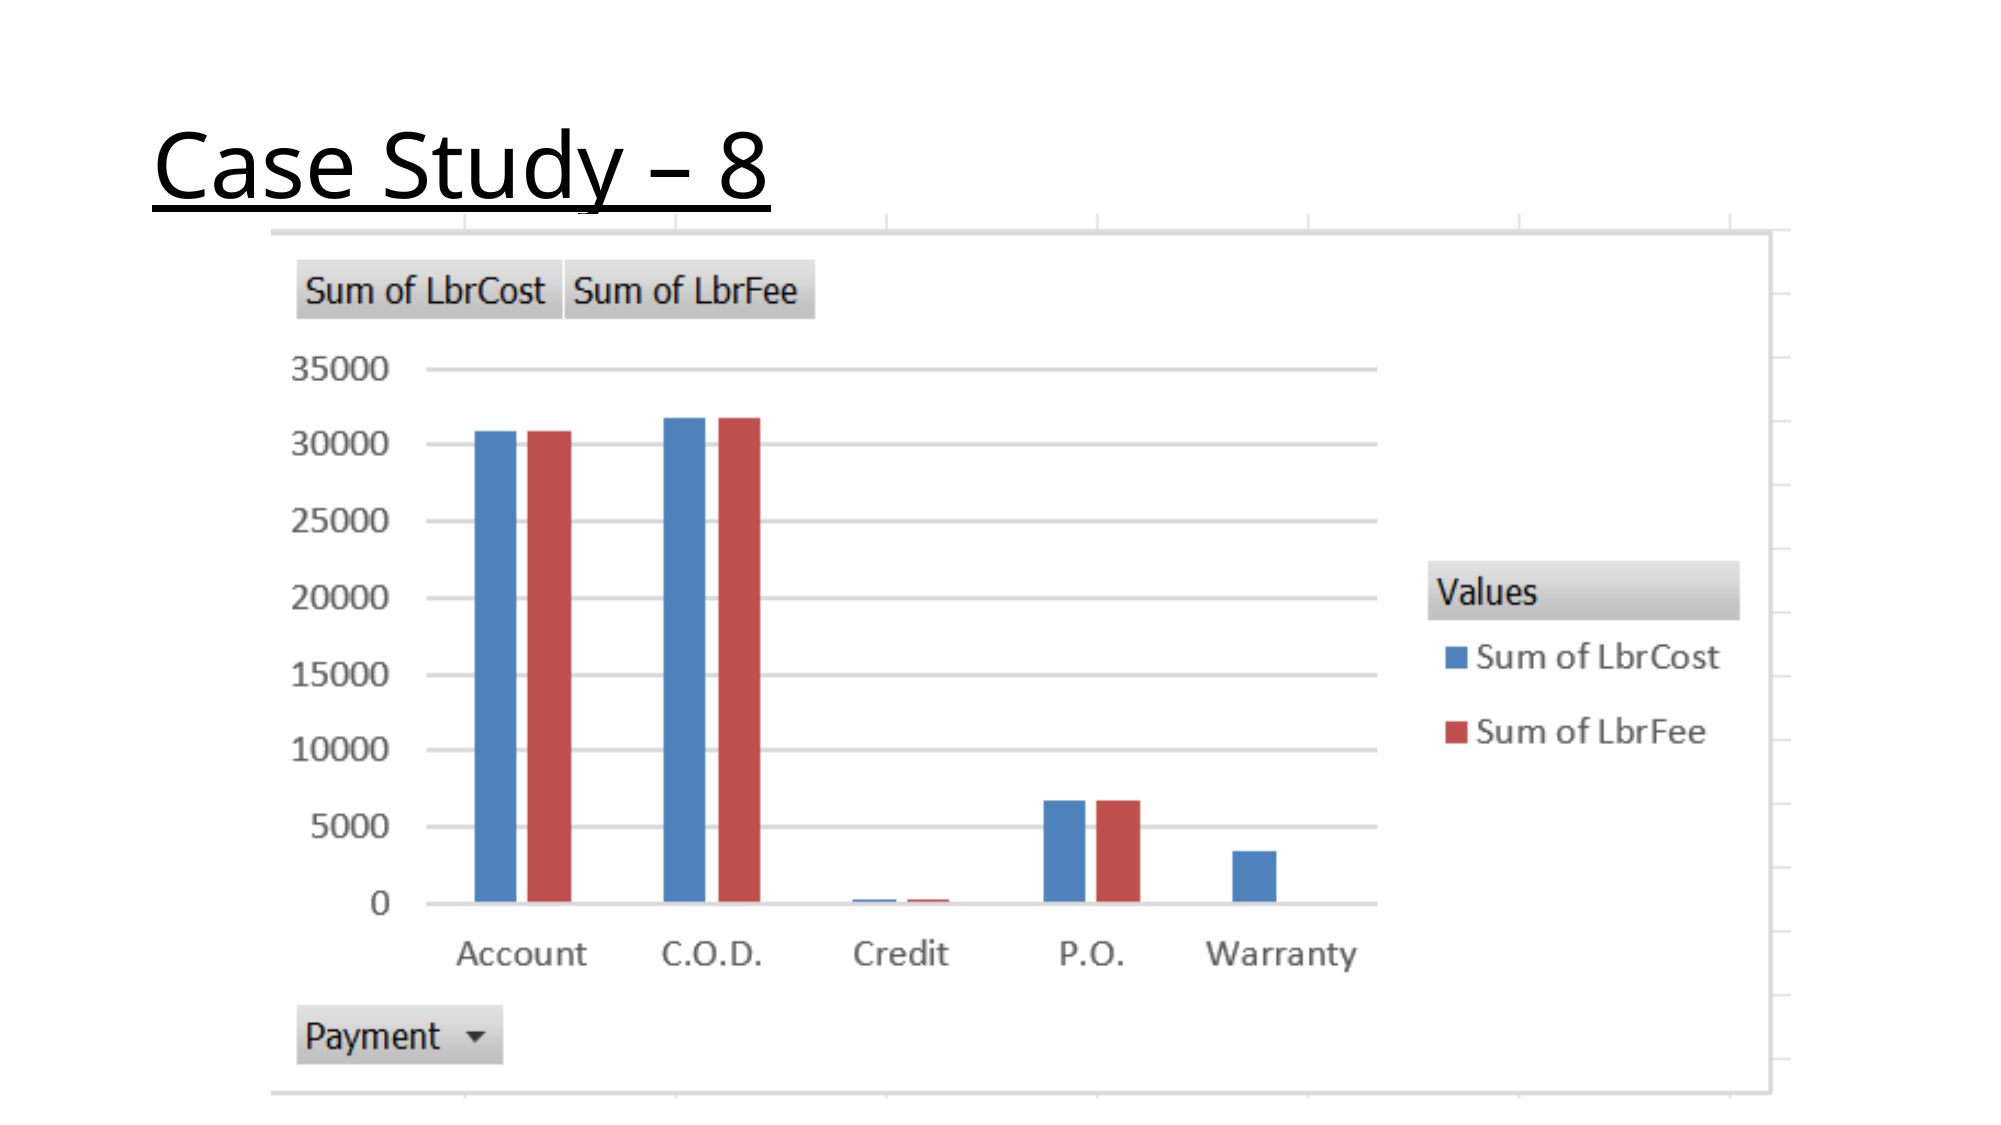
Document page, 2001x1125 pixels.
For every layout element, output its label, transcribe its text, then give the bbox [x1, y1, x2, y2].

picture [271, 214, 1792, 1098]
title Case Study – 8 [137, 59, 1863, 278]
